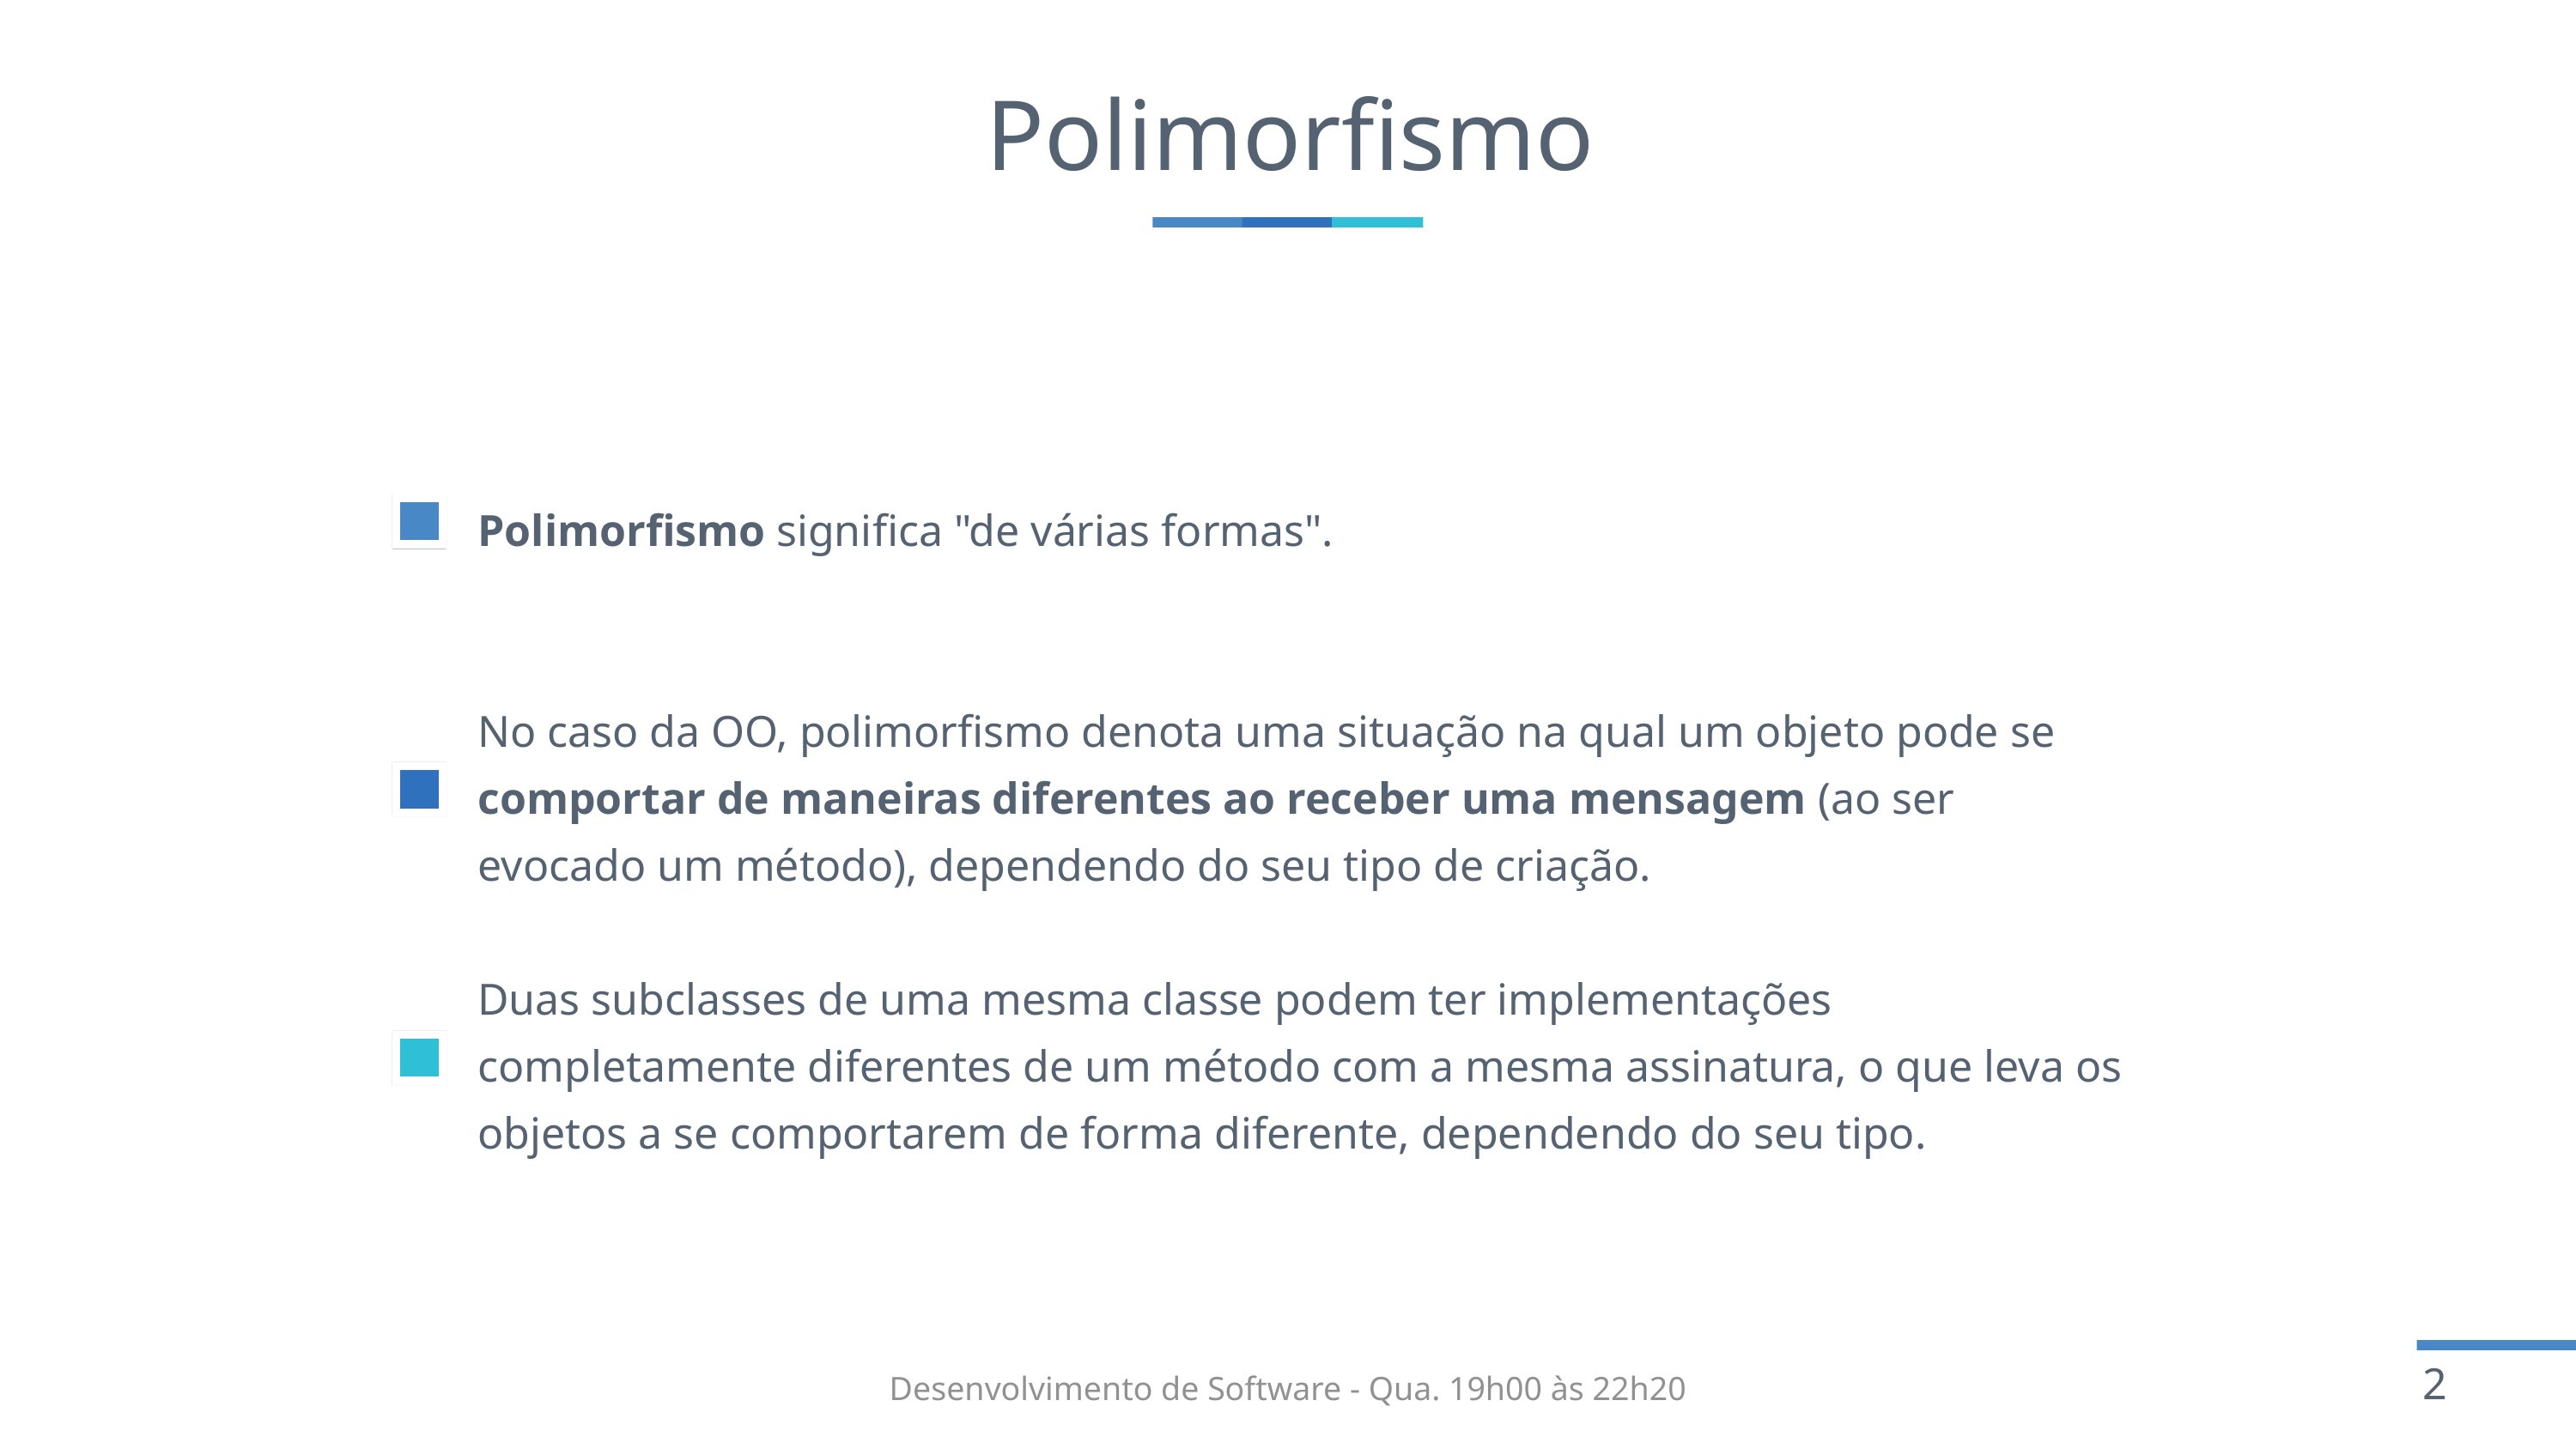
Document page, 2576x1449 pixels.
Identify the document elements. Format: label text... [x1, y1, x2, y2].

list Duas subclasses de uma mesma classe podem ter implementações completamente diferentes de um método com a mesma assinatura, o que leva os objetos a se comportarem de forma diferente, dependendo do seu tipo. [465, 944, 2147, 1171]
title Polimorfismo [69, 49, 2512, 230]
slide_number 2 [2409, 1351, 2576, 1421]
list Polimorfismo significa "de várias formas". [465, 408, 2147, 635]
footer Desenvolvimento de Software - Qua. 19h00 às 22h20​​​​ [853, 1349, 1723, 1427]
list No caso da OO, polimorfismo denota uma situação na qual um objeto pode se comportar de maneiras diferentes ao receber uma mensagem (ao ser evocado um método), dependendo do seu tipo de criação. [465, 677, 2147, 901]
